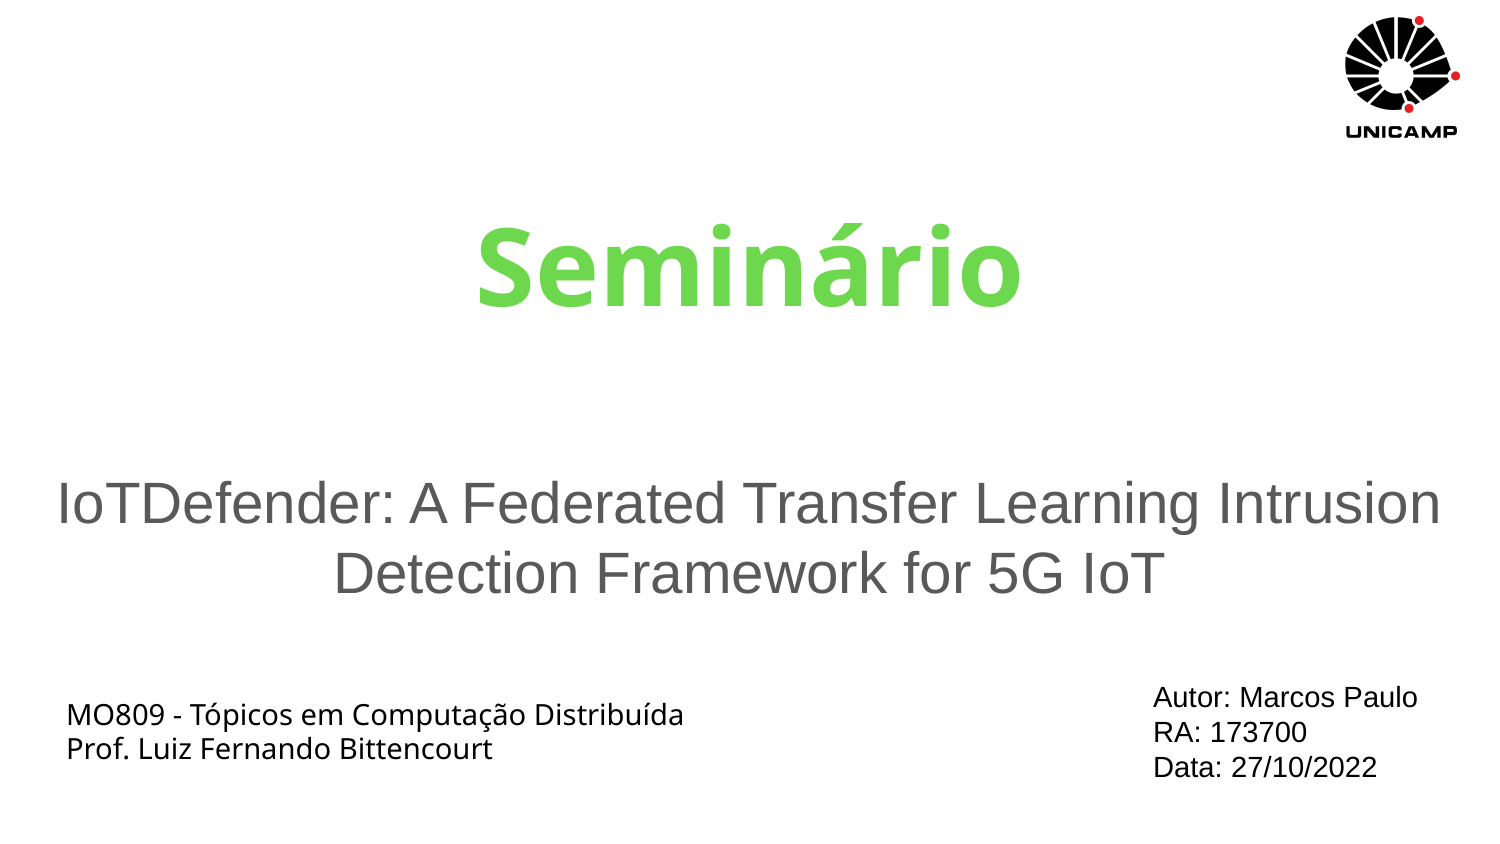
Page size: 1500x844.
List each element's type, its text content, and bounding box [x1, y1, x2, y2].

text_box MO809 - Tópicos em Computação Distribuída Prof. Luiz Fernando Bittencourt [51, 680, 717, 781]
subtitle IoTDefender: A Federated Transfer Learning Intrusion Detection Framework for 5G IoT [51, 464, 1449, 595]
text_box Autor: Marcos Paulo RA: 173700 Data: 27/10/2022 [1138, 663, 1437, 799]
picture [1344, 16, 1460, 139]
title Seminário [51, 109, 1449, 447]
